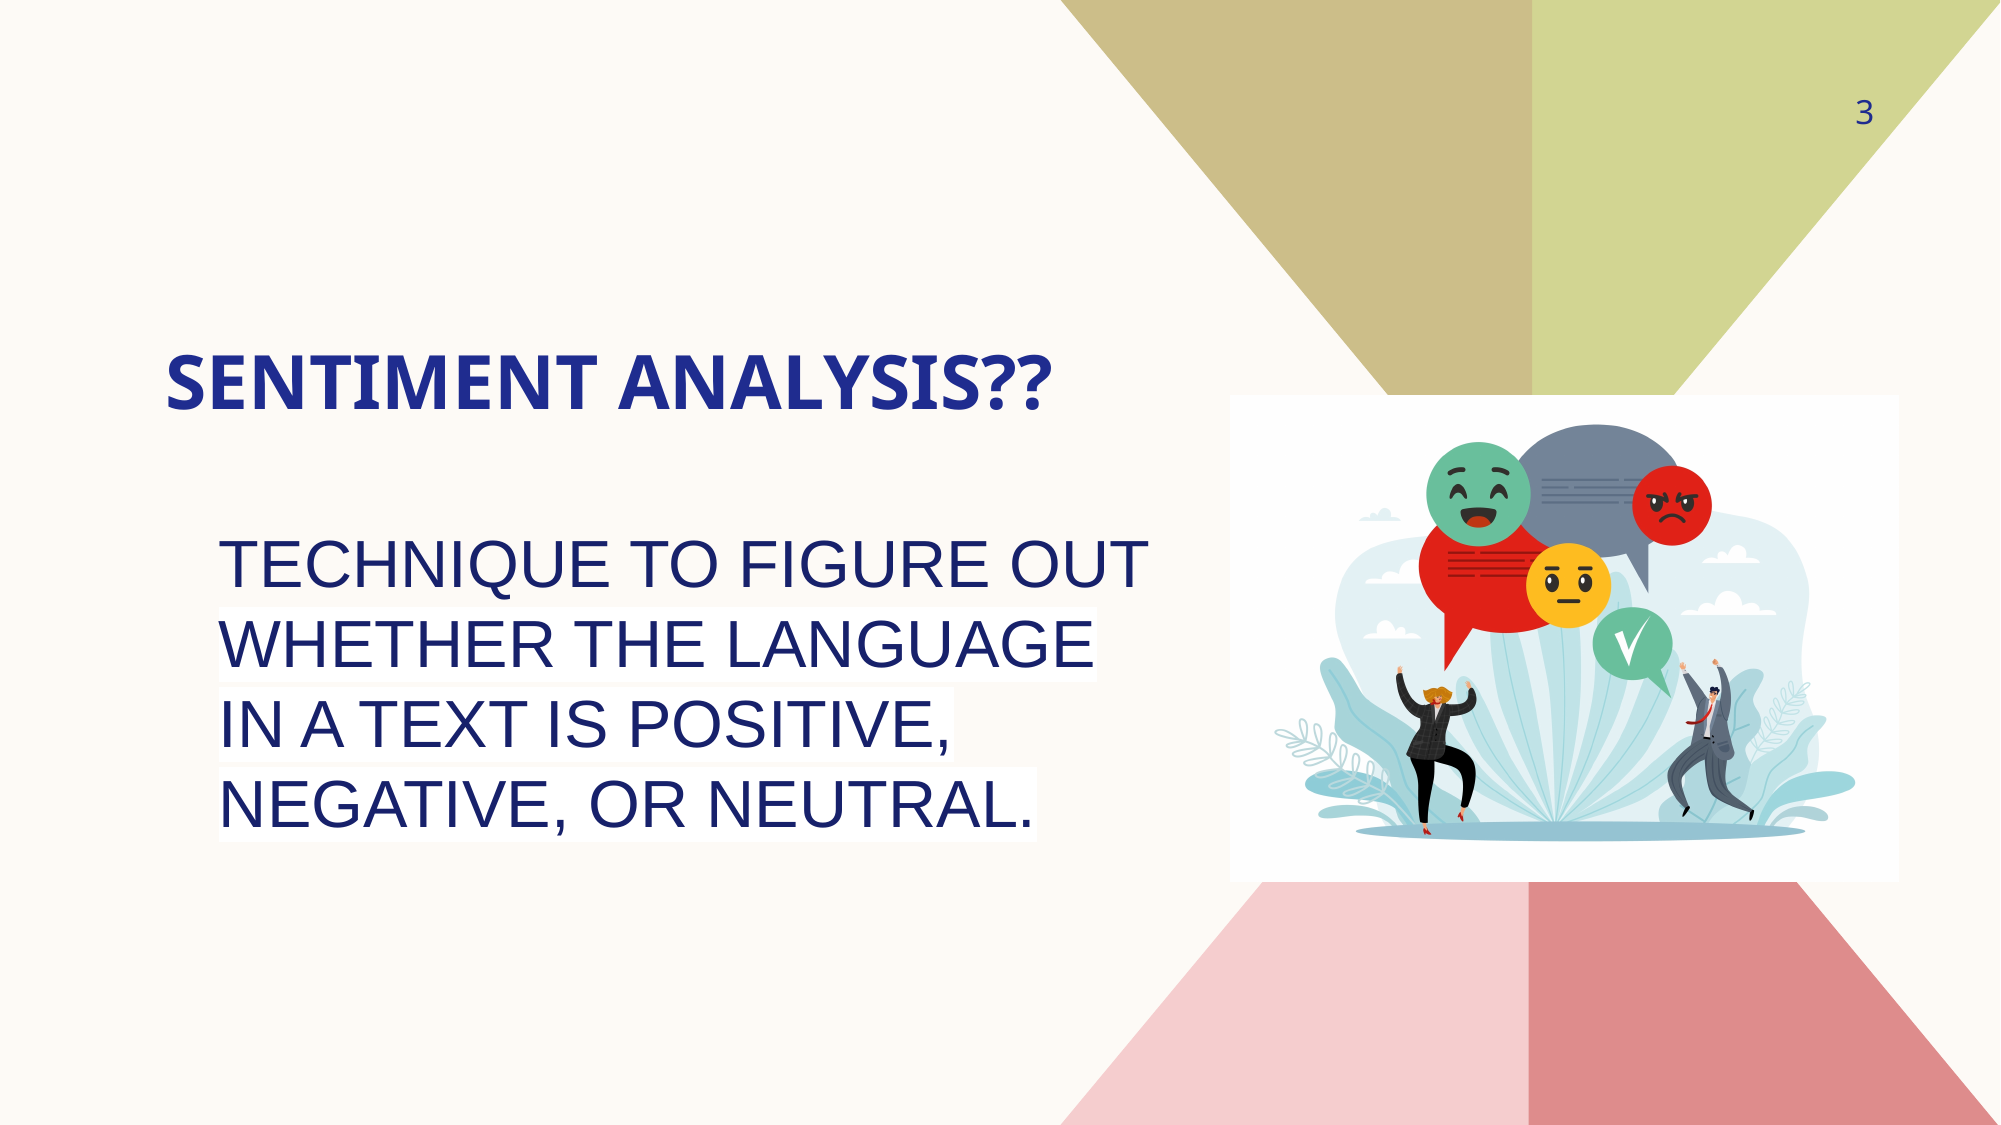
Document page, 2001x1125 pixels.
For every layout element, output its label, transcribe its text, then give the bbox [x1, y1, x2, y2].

slide_number 3 [1699, 75, 1875, 153]
text_box Technique to figure out whether the language in a text is positive, negative, or neutral. [203, 498, 1189, 841]
picture [1229, 395, 1899, 882]
title Sentiment analysis?? [150, 304, 1230, 425]
